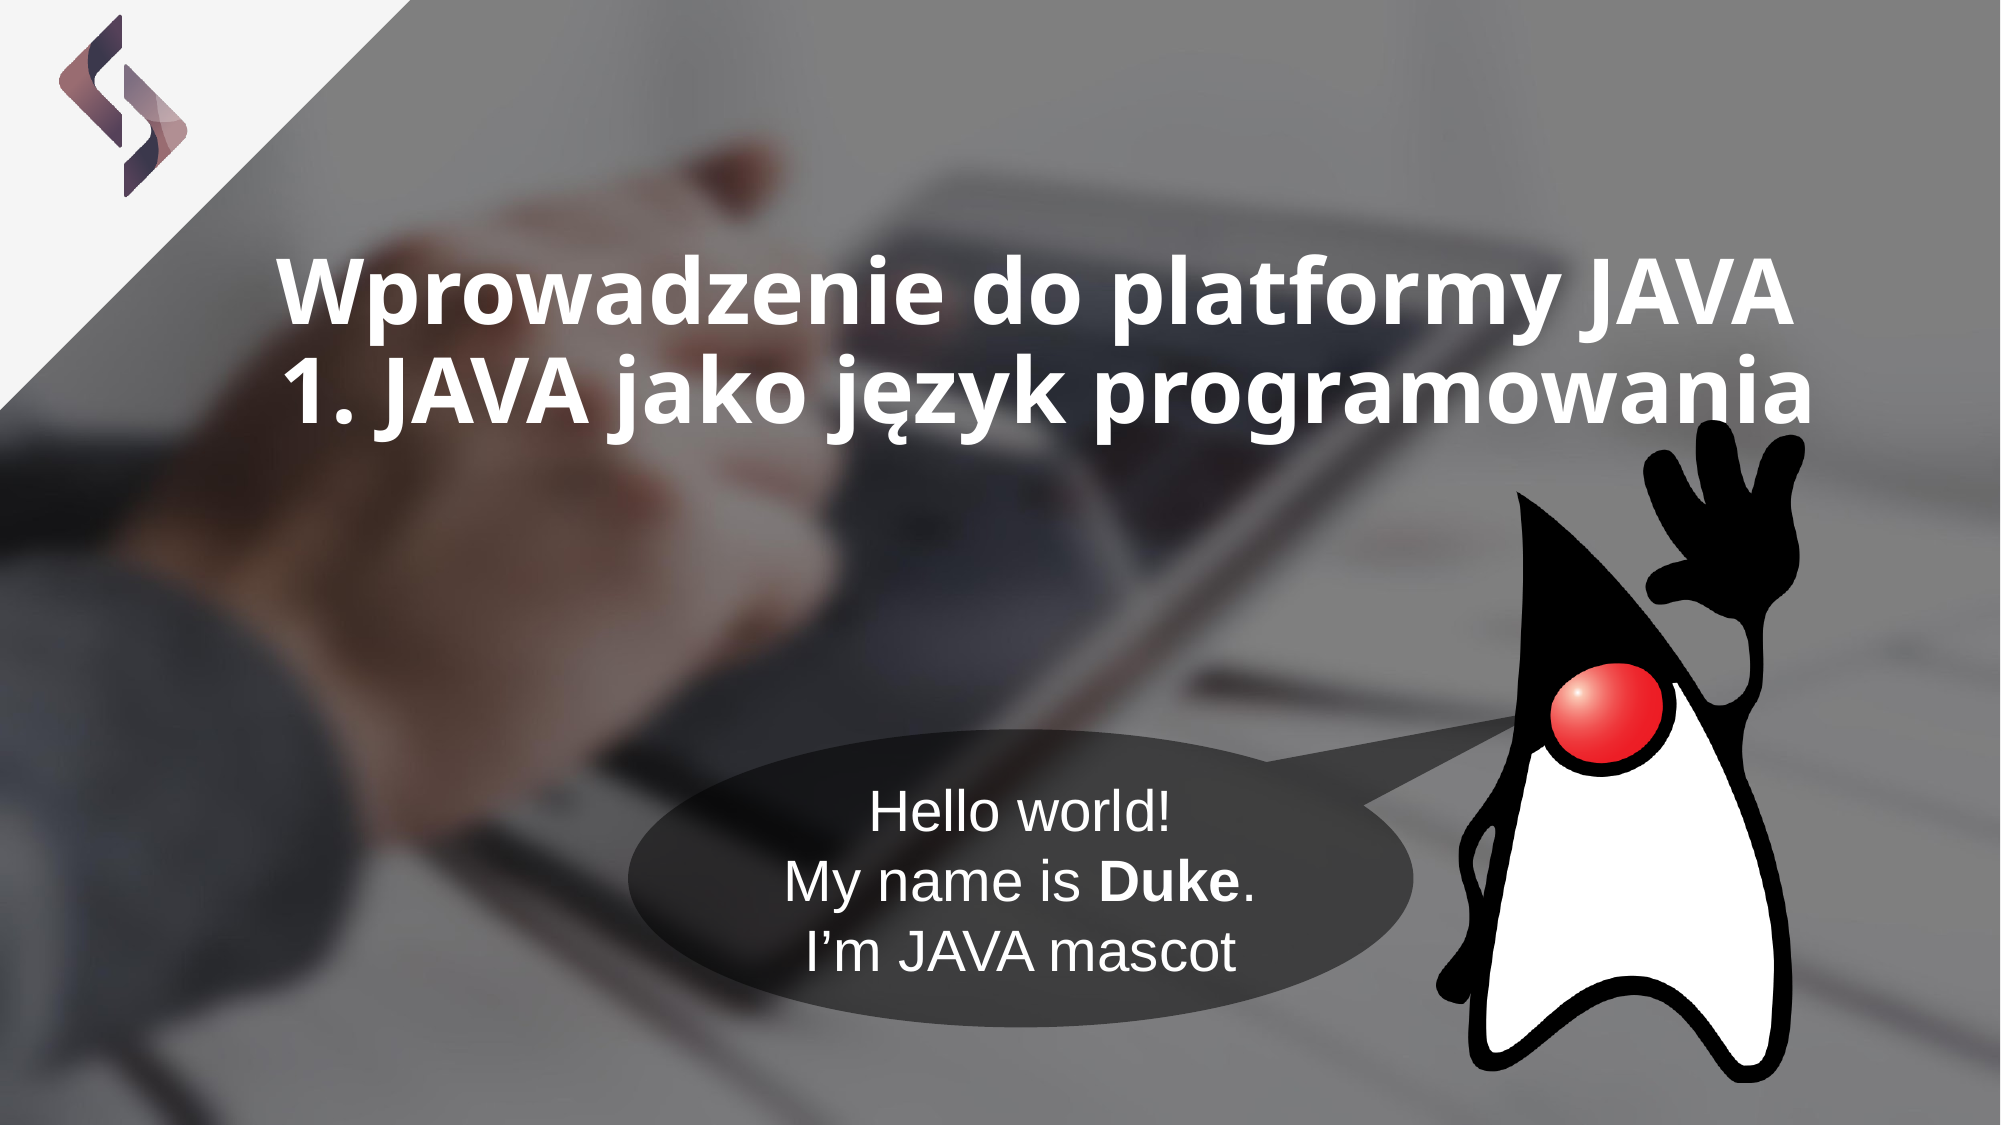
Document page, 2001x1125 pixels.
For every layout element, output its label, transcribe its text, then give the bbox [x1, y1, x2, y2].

text_box Hello world! My name is Duke. I’m JAVA mascot [628, 729, 1431, 1028]
picture [0, 0, 2001, 1125]
title Wprowadzenie do platformy JAVA 1. JAVA jako język programowania [184, 66, 1911, 458]
